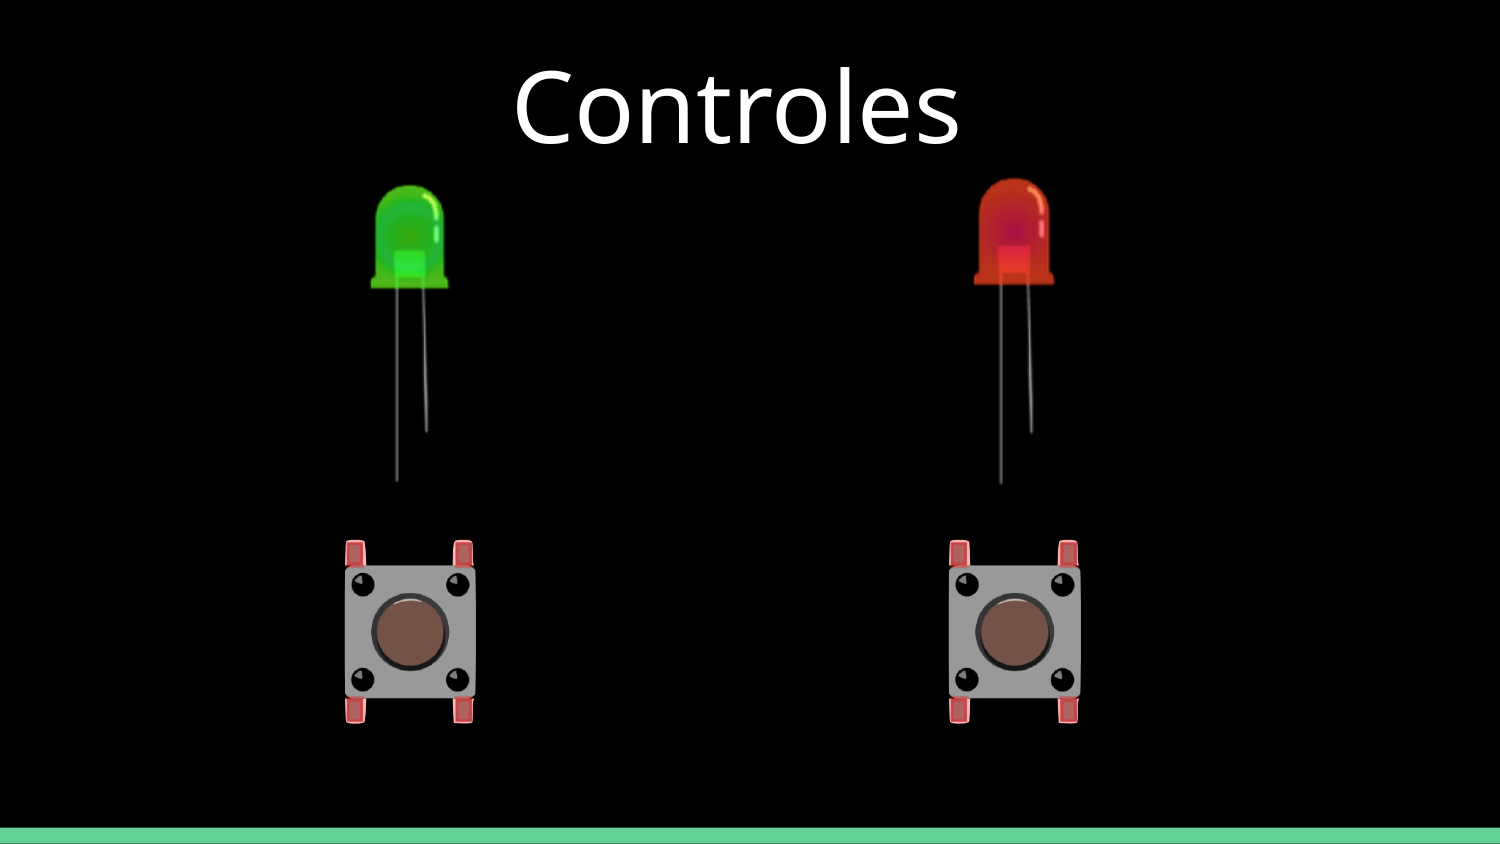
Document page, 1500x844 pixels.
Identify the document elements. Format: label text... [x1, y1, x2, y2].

picture [341, 537, 478, 727]
title Controles [496, 28, 1045, 135]
picture [962, 172, 1066, 494]
picture [946, 537, 1083, 727]
picture [359, 172, 460, 494]
